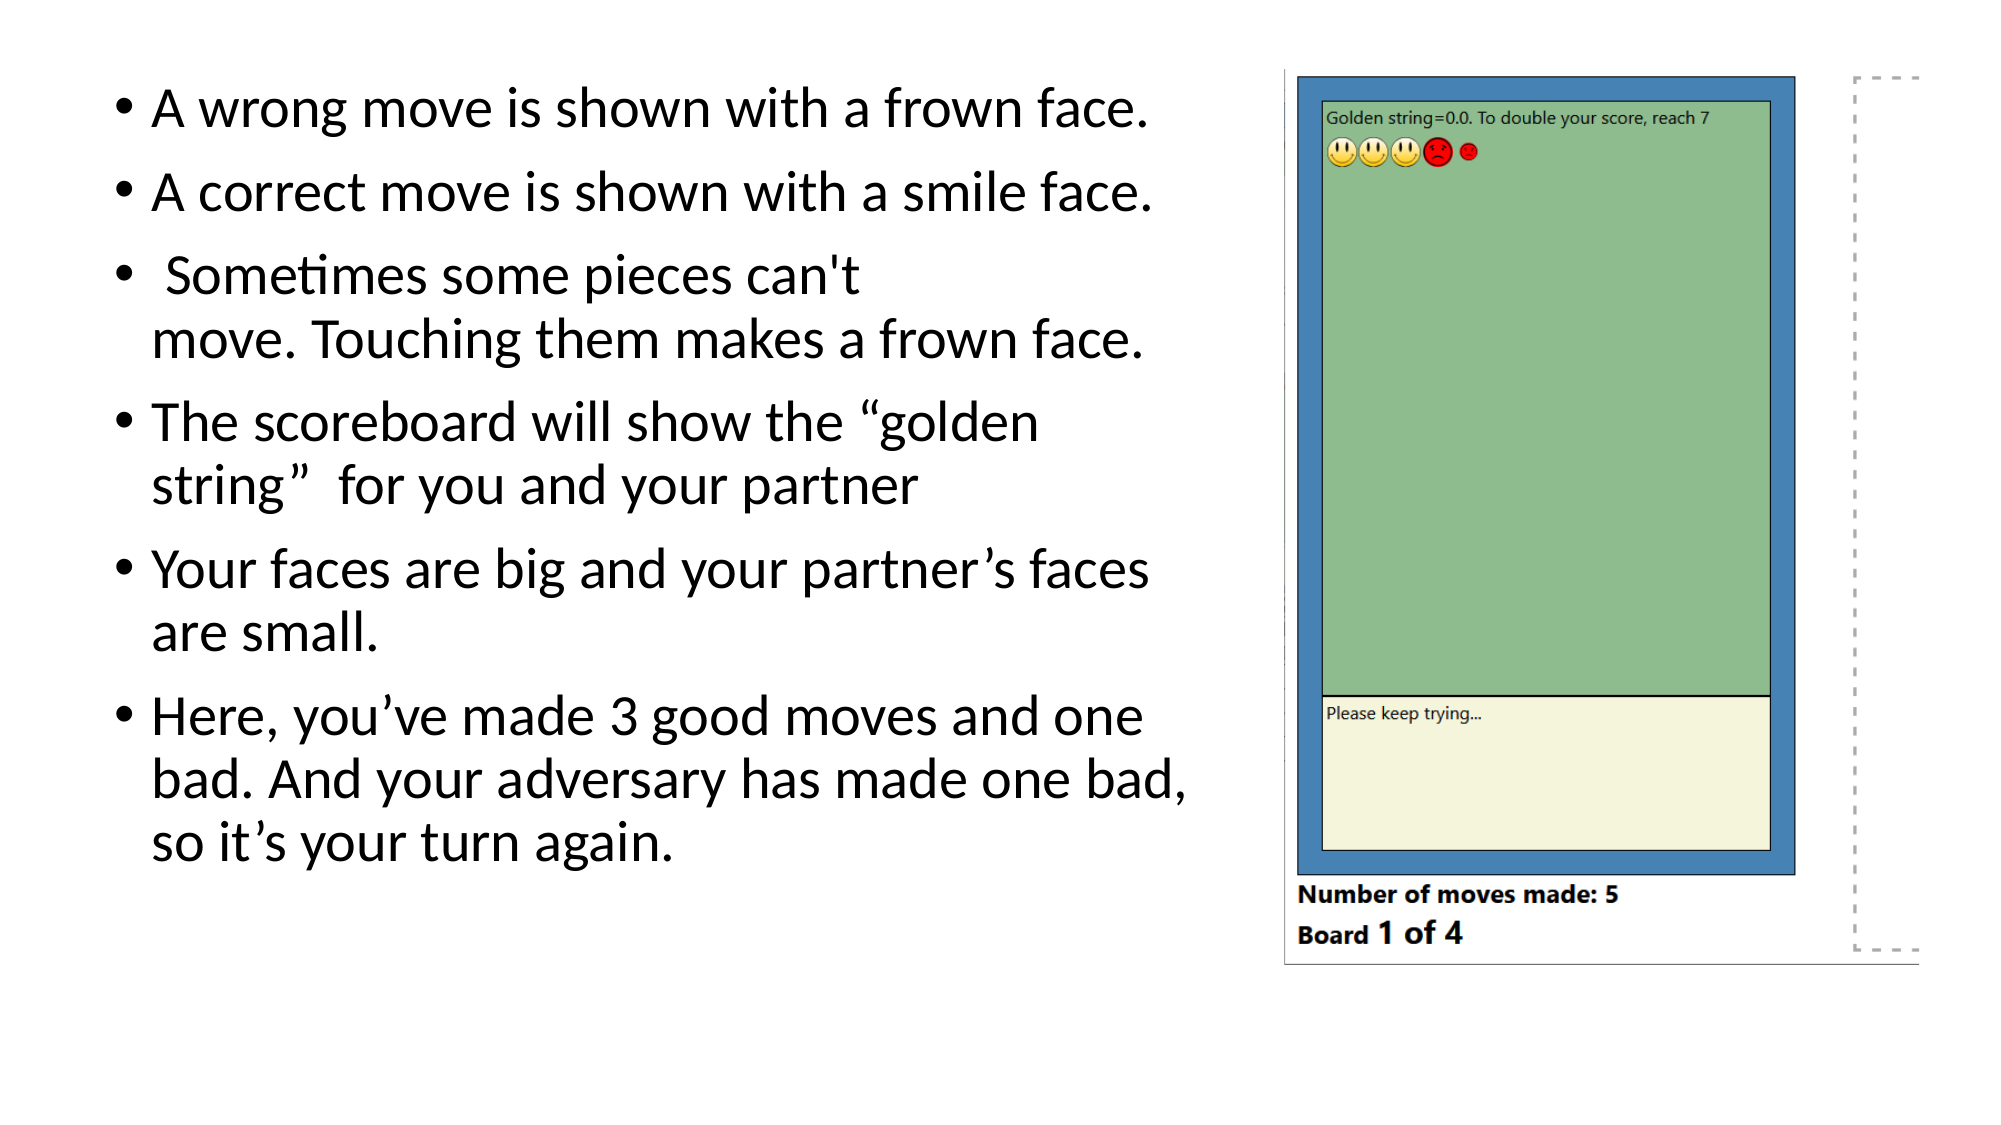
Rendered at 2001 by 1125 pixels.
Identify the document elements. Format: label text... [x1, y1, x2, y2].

text_box A wrong move is shown with a frown face. A correct move is shown with a smile face. Sometimes some pieces can't move. Touching them makes a frown face. The scoreboard will show the “golden string” for you and your partner Your faces are big and your partner’s faces are small. Here, you’ve made 3 good moves and one bad. And your adversary has made one bad, so it’s your turn again. [99, 69, 1205, 965]
picture [1283, 69, 1920, 965]
